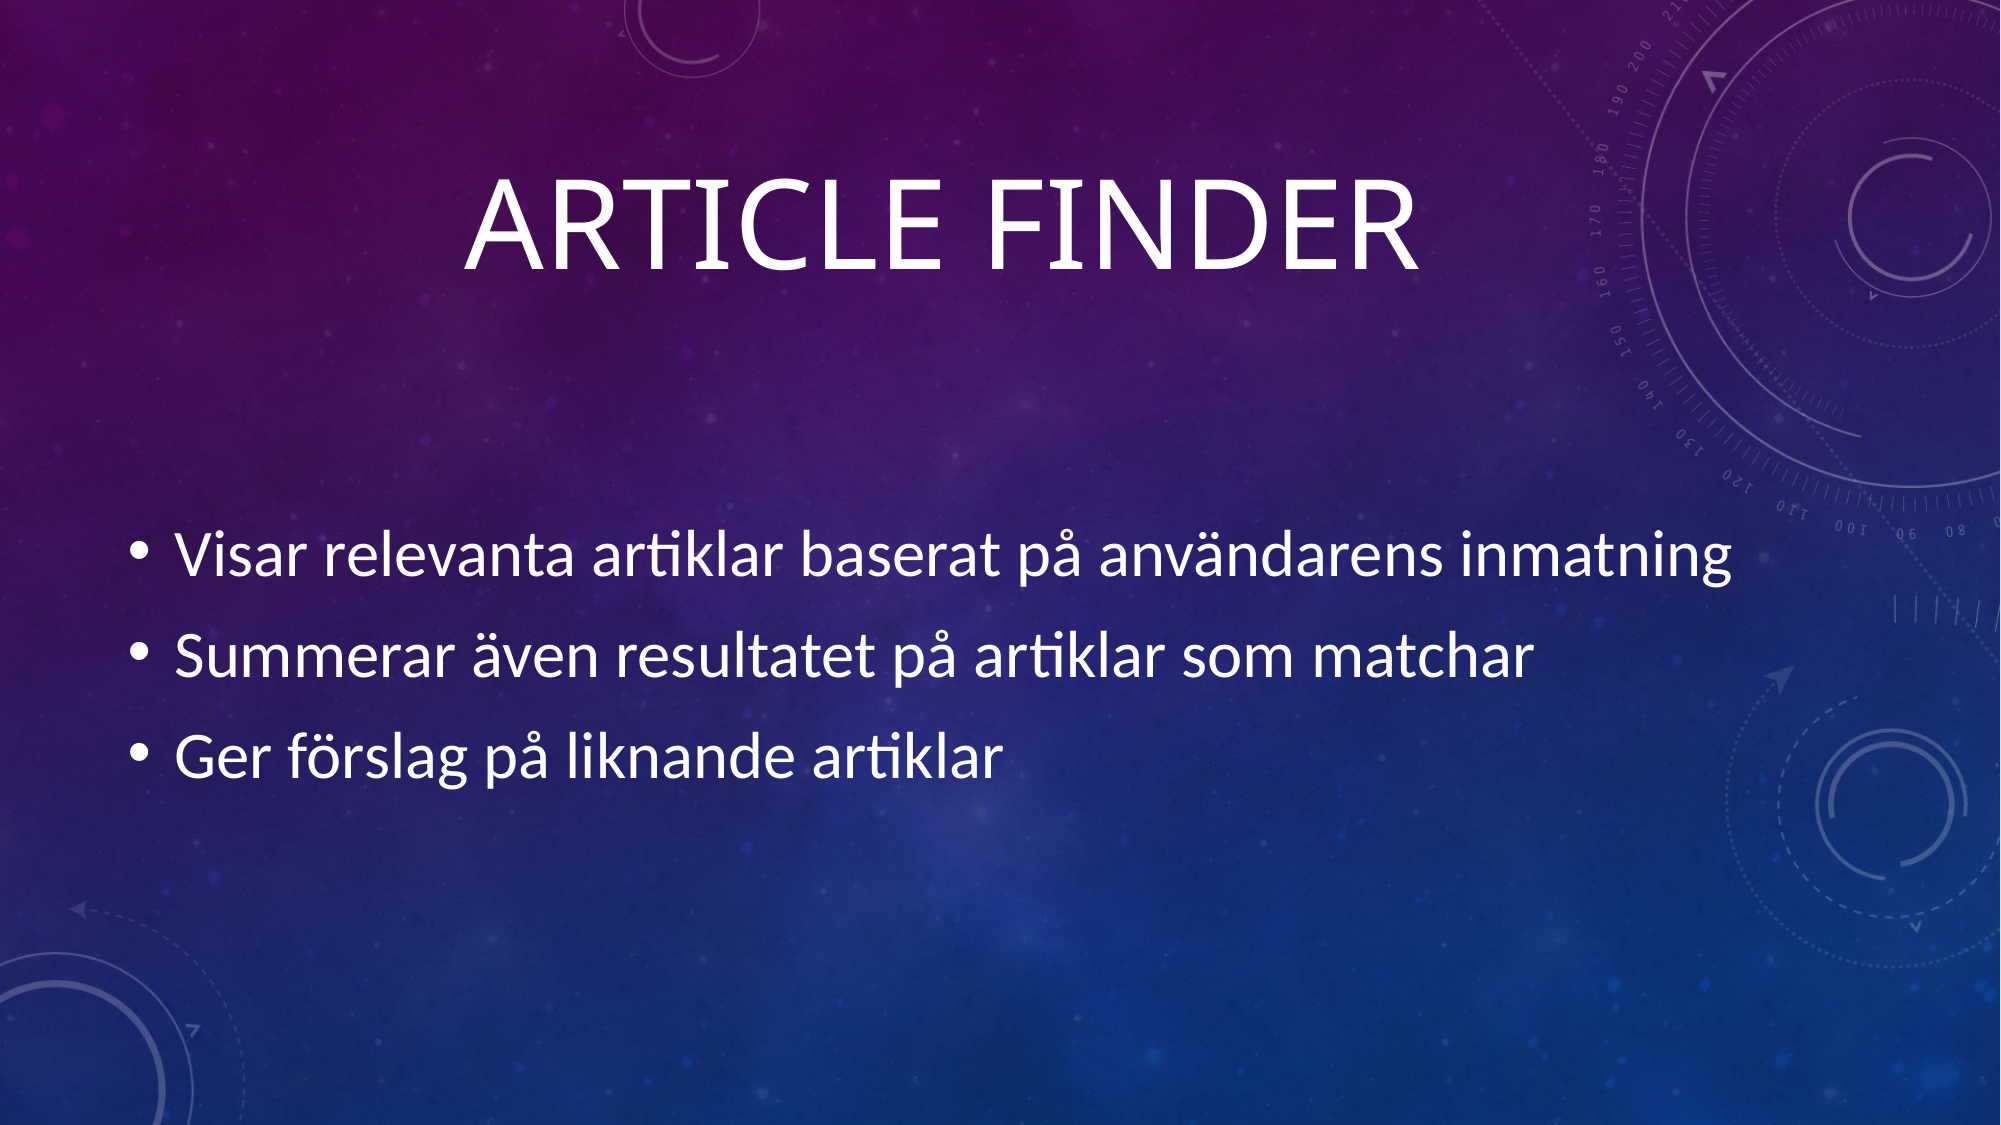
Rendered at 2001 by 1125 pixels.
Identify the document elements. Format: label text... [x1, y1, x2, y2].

picture [0, 0, 2001, 1125]
title Article finder [112, 99, 1775, 339]
list Visar relevanta artiklar baserat på användarens inmatning Summerar även resultatet på artiklar som matchar Ger förslag på liknande artiklar [112, 351, 1775, 950]
